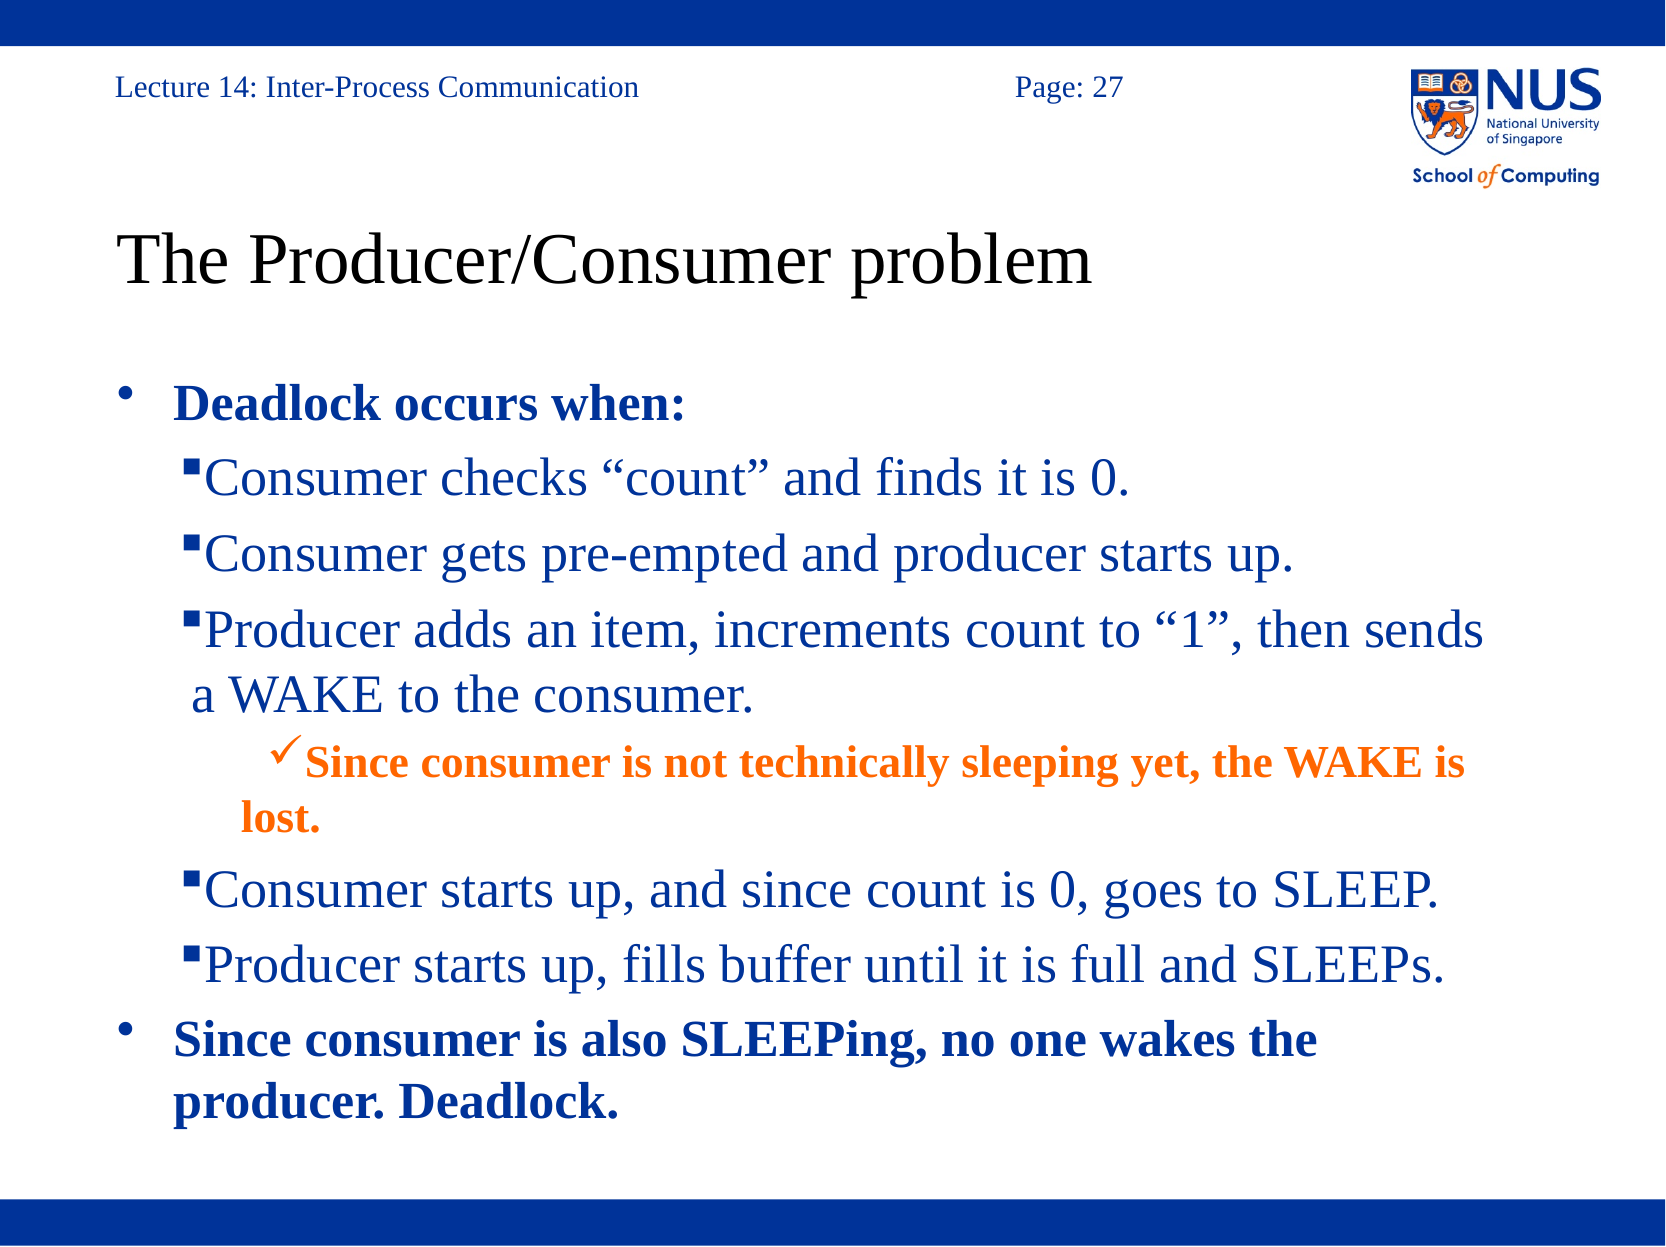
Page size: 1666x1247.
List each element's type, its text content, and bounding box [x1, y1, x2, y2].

picture [1411, 67, 1601, 190]
title The Producer/Consumer problem [100, 150, 1288, 358]
list Deadlock occurs when: Consumer checks “count” and finds it is 0. Consumer gets pre-empted and producer starts up. Producer adds an item, increments count to “1”, then sends a WAKE to the consumer. Since consumer is not technically sleeping yet, the WAKE is lost. Consumer starts up, and since count is 0, goes to SLEEP. Producer starts up, fills buffer until it is full and SLEEPs. Since consumer is also SLEEPing, no one wakes the producer. Deadlock. [100, 359, 1516, 1131]
